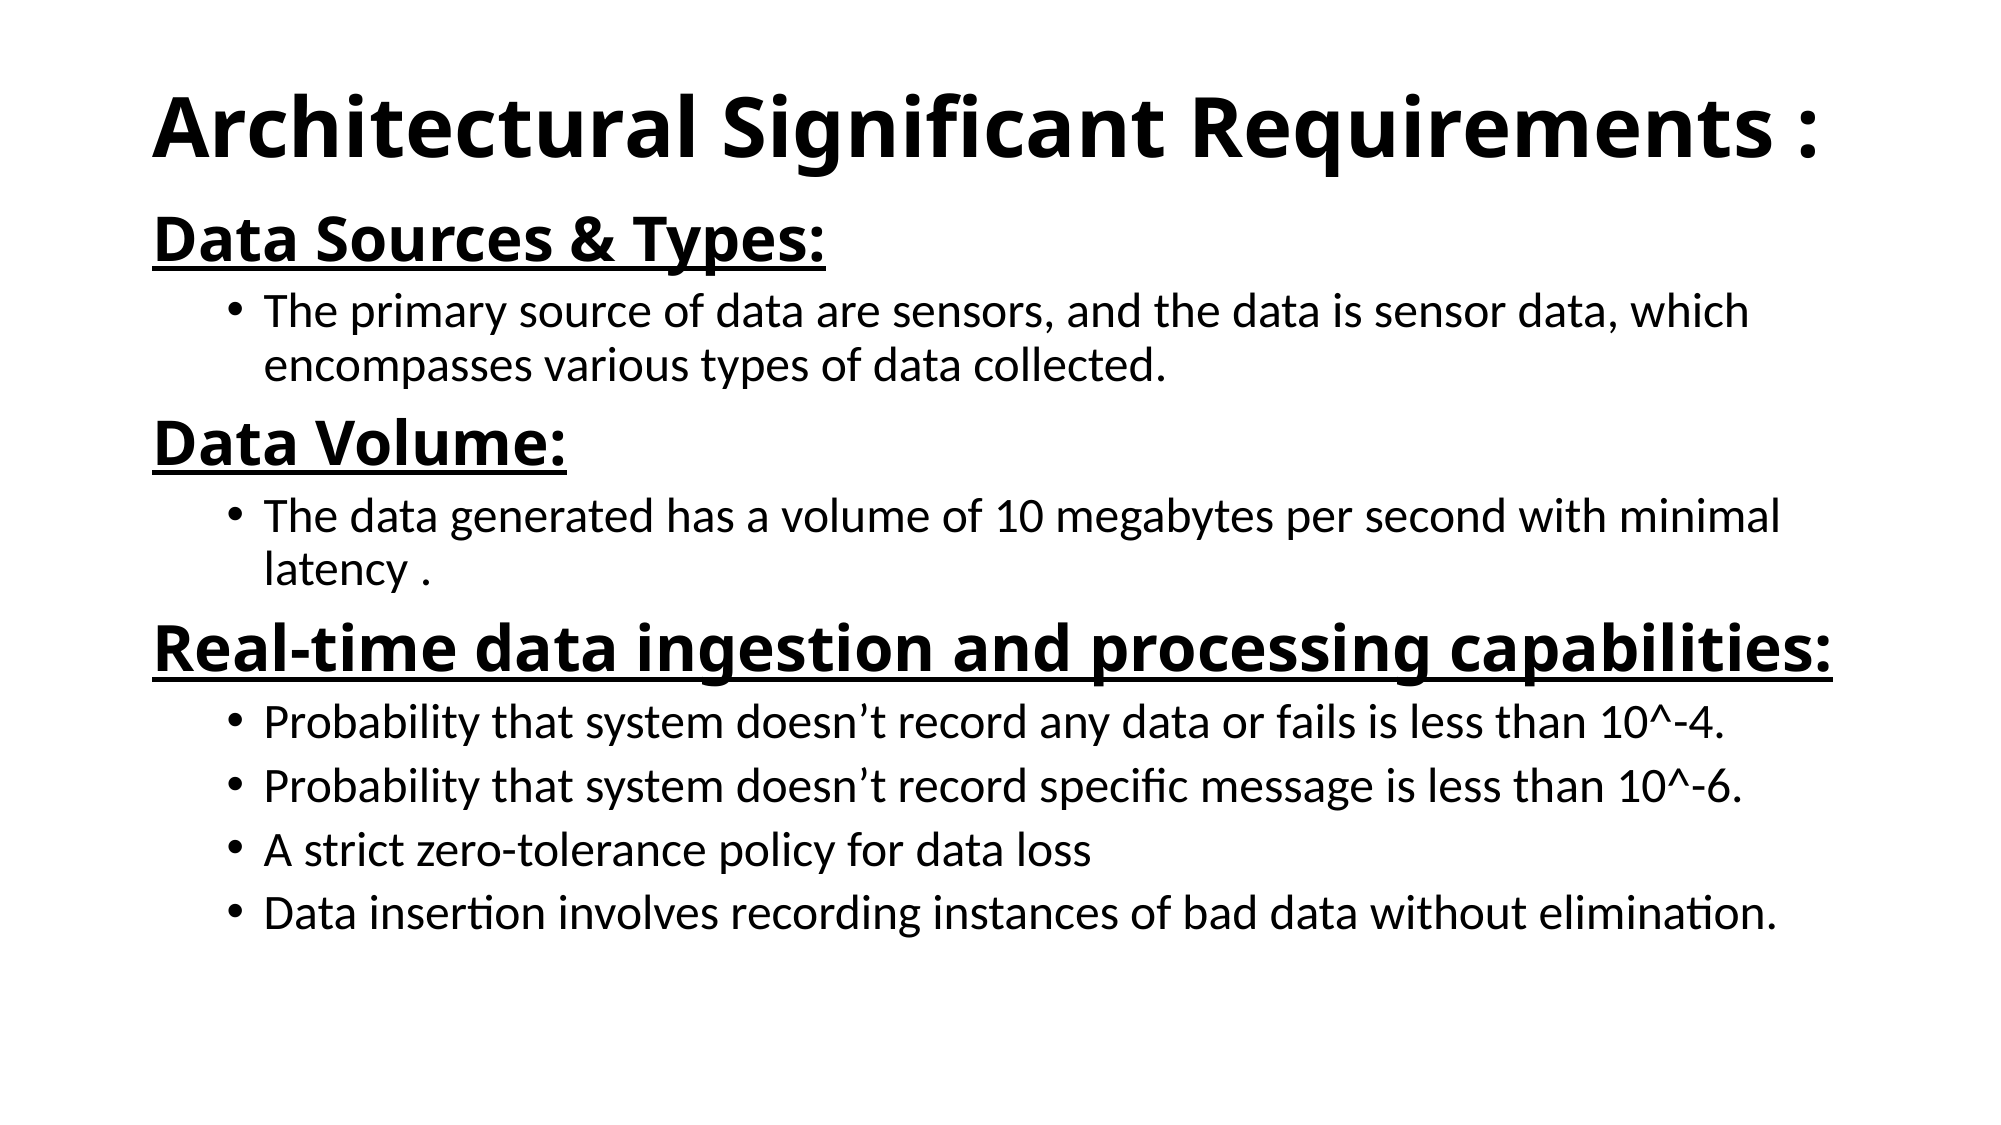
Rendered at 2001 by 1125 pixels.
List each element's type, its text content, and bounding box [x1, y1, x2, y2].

list Data Sources & Types: The primary source of data are sensors, and the data is sensor data, which encompasses various types of data collected. Data Volume: The data generated has a volume of 10 megabytes per second with minimal latency . Real-time data ingestion and processing capabilities: Probability that system doesn’t record any data or fails is less than 10^-4. Probability that system doesn’t record specific message is less than 10^-6. A strict zero-tolerance policy for data loss Data insertion involves recording instances of bad data without elimination. [137, 200, 1863, 1014]
title Architectural Significant Requirements : [137, 59, 1863, 200]
